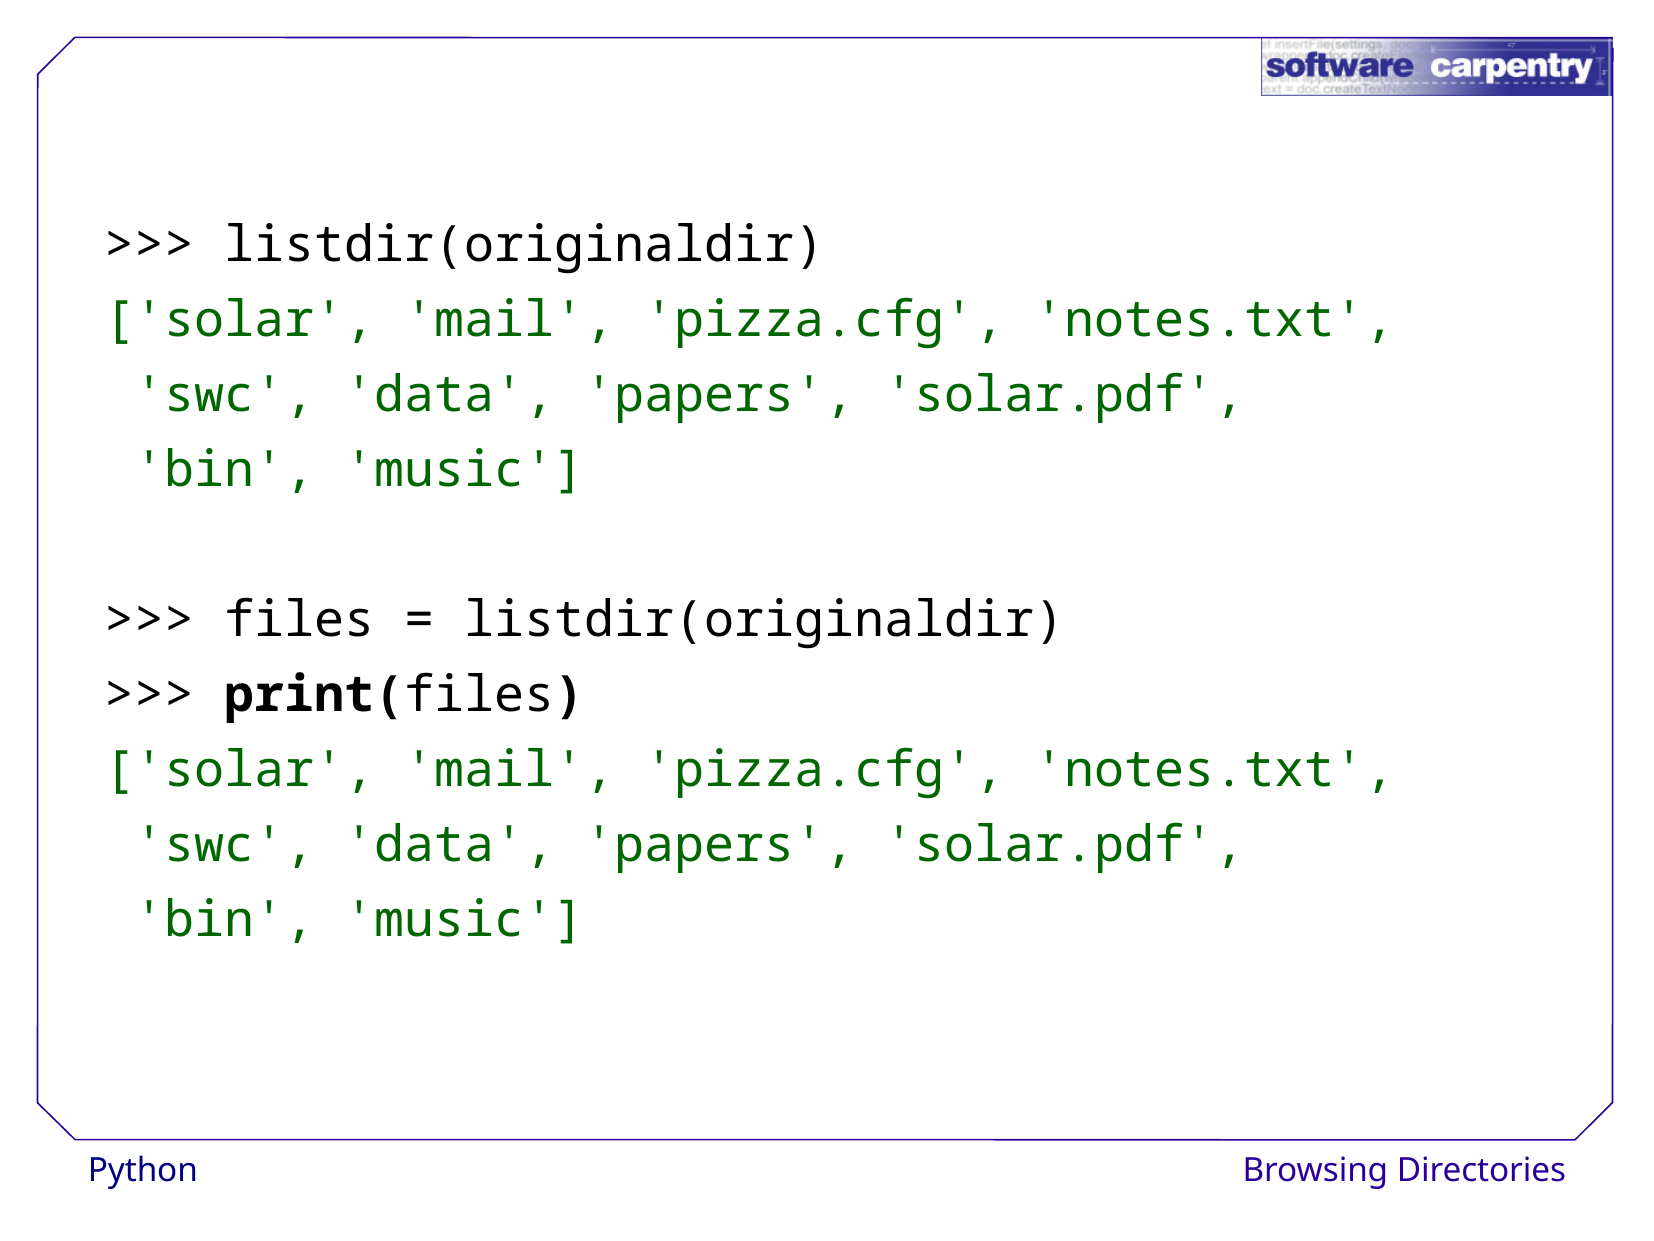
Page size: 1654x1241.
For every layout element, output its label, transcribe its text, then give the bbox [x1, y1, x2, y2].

picture [1261, 39, 1613, 96]
text_box >>> listdir(originaldir) ['solar', 'mail', 'pizza.cfg', 'notes.txt', 'swc', 'data', 'papers', 'solar.pdf', 'bin', 'music'] >>> files = listdir(originaldir) >>> print(files) ['solar', 'mail', 'pizza.cfg', 'notes.txt', 'swc', 'data', 'papers', 'solar.pdf', 'bin', 'music'] [89, 128, 1512, 1036]
